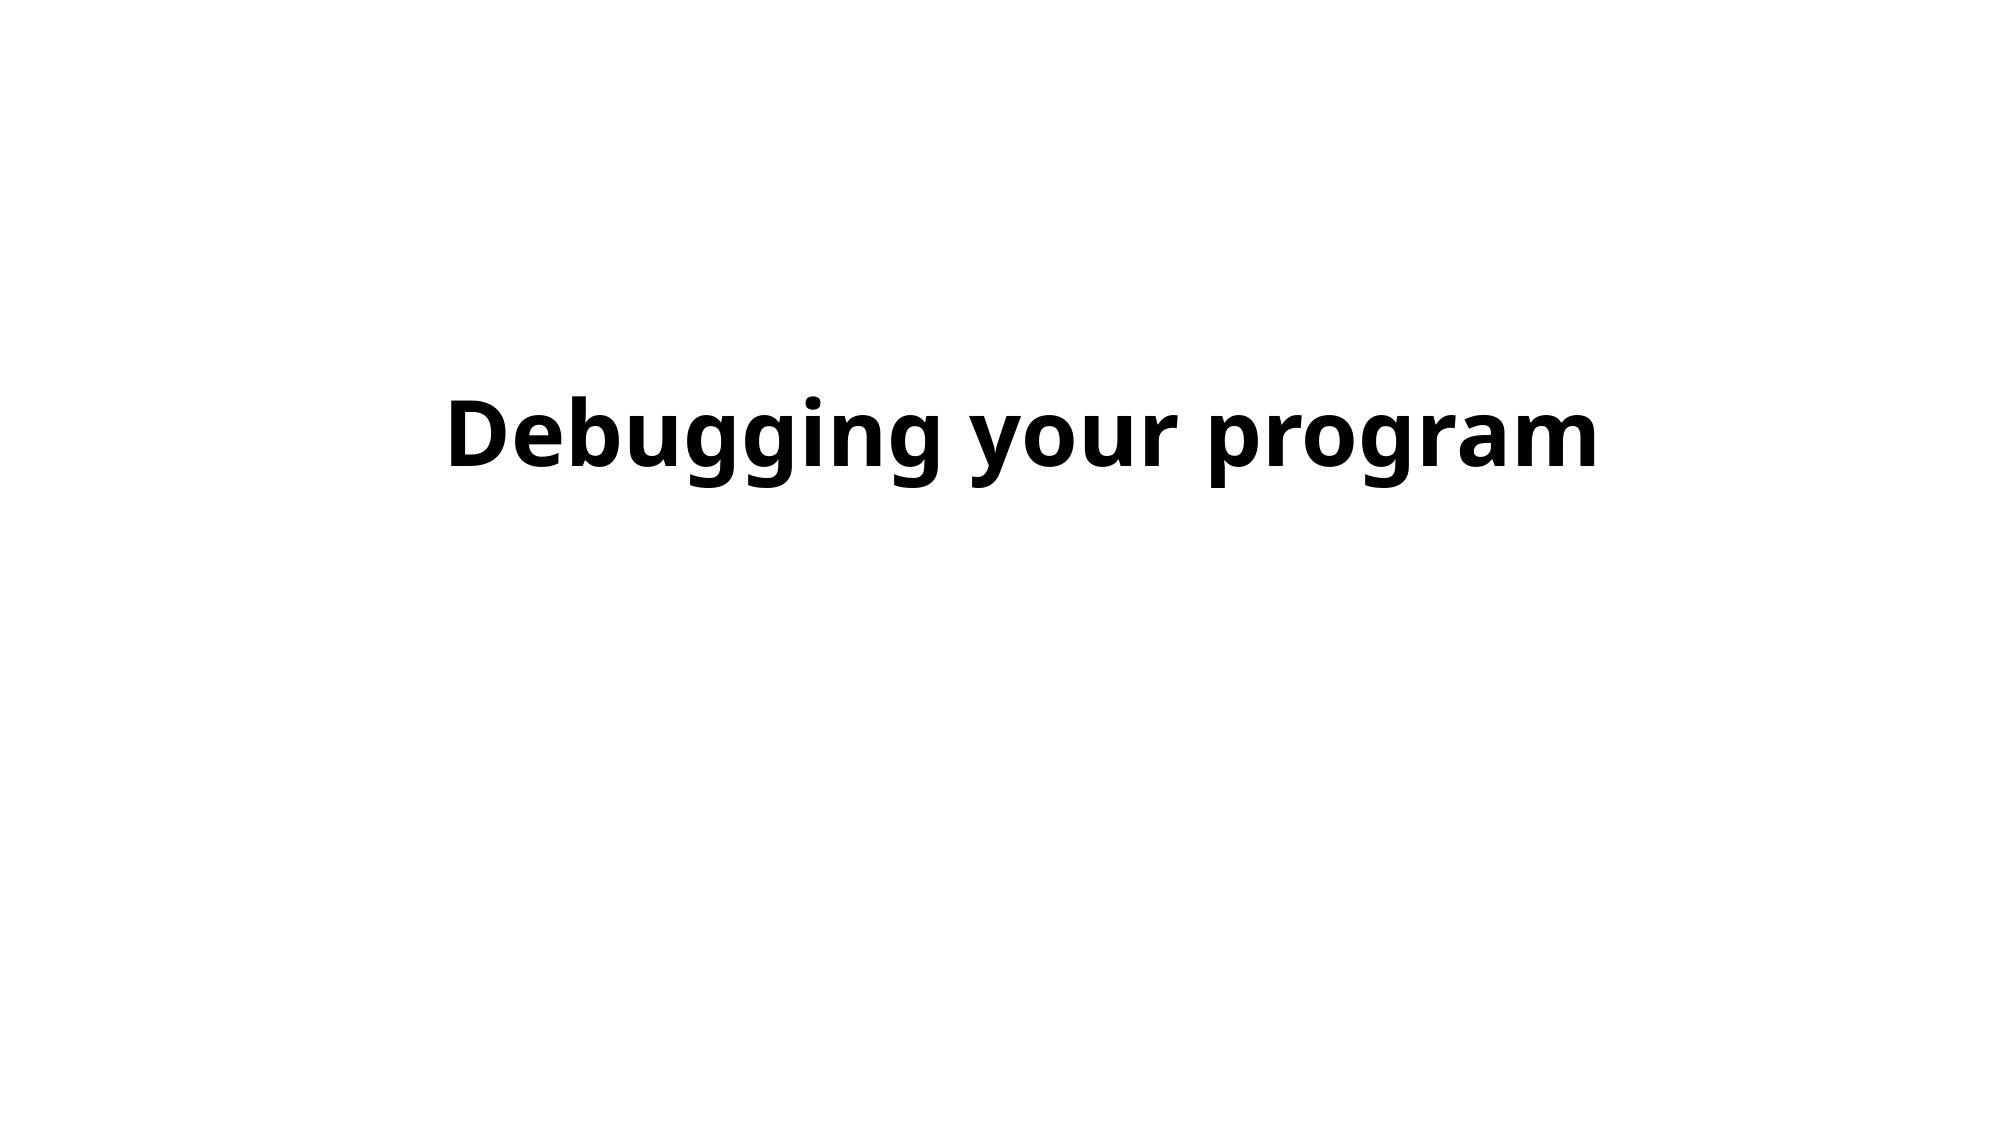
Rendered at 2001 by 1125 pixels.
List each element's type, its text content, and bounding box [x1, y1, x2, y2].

title Debugging your program [45, 0, 2000, 874]
